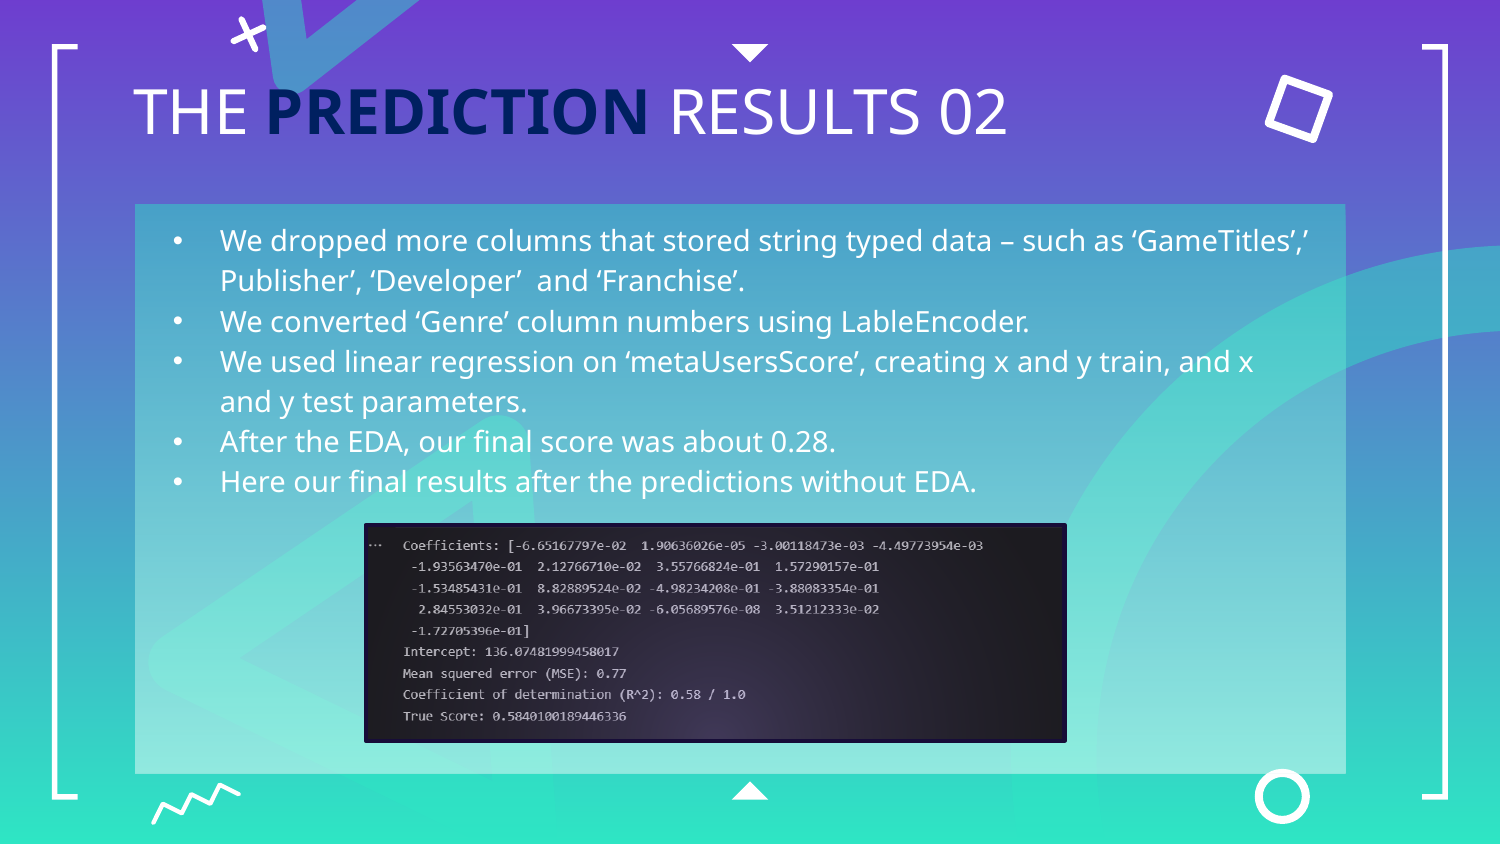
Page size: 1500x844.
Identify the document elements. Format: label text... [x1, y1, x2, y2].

title THE PREDICTION RESULTS 02 [118, 57, 1310, 195]
picture [365, 524, 1065, 742]
text_box We dropped more columns that stored string typed data – such as ‘GameTitles’,’ Publisher’, ‘Developer’ and ‘Franchise’. We converted ‘Genre’ column numbers using LableEncoder. We used linear regression on ‘metaUsersScore’, creating x and y train, and x and y test parameters. After the EDA, our final score was about 0.28. Here our final results after the predictions without EDA. [134, 229, 1327, 497]
text_box [135, 204, 1346, 774]
